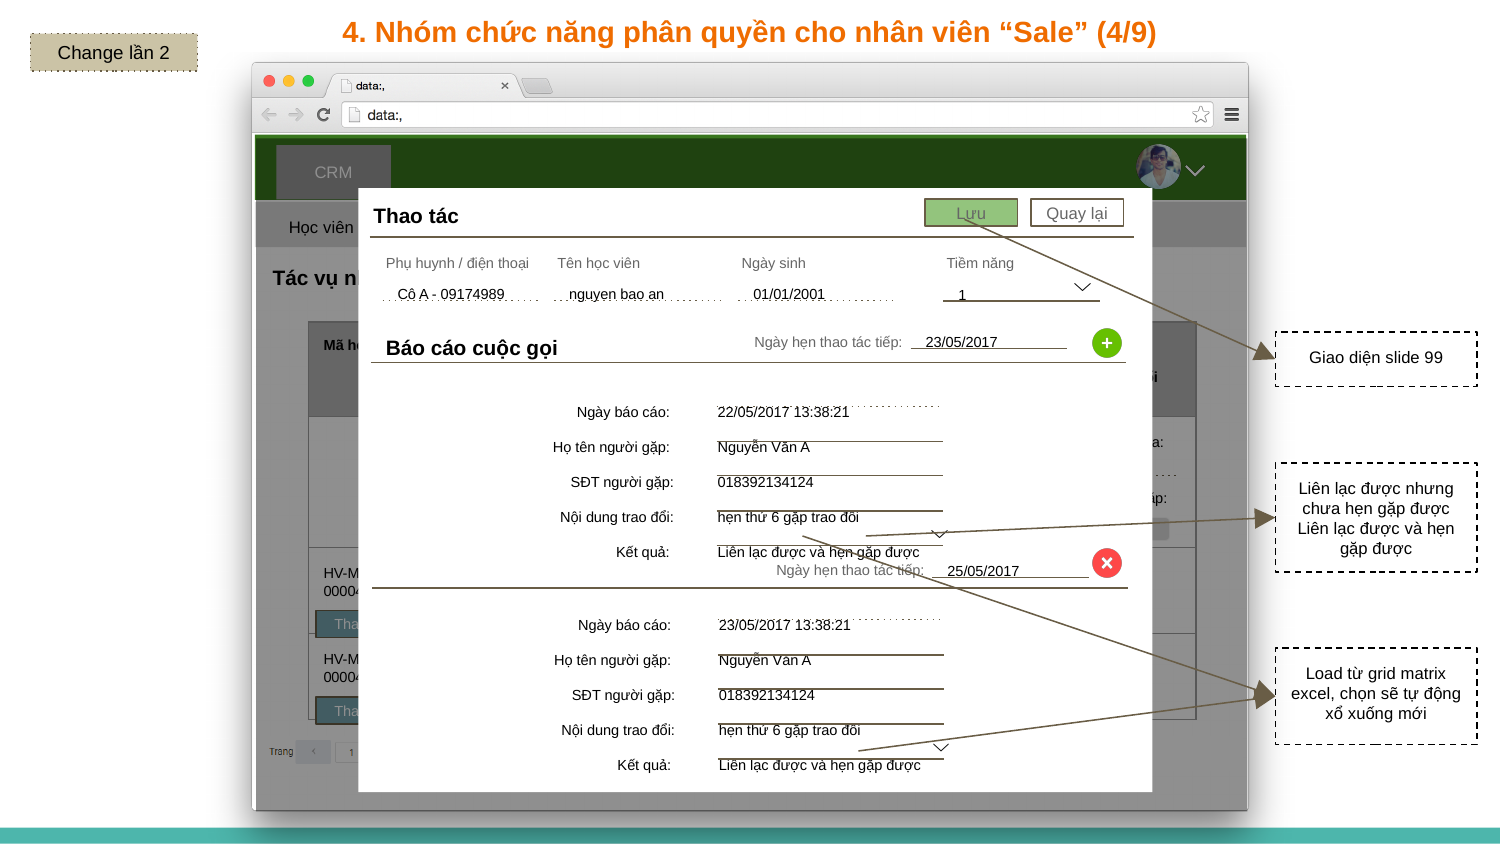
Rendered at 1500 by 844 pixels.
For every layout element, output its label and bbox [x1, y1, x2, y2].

title [51, 0, 1449, 53]
text_box [369, 219, 1276, 360]
text_box [1303, 648, 1477, 745]
text_box [30, 33, 198, 71]
text_box [371, 517, 1276, 752]
picture [197, 52, 1303, 844]
text_box [1303, 331, 1477, 387]
text_box [1303, 462, 1477, 573]
